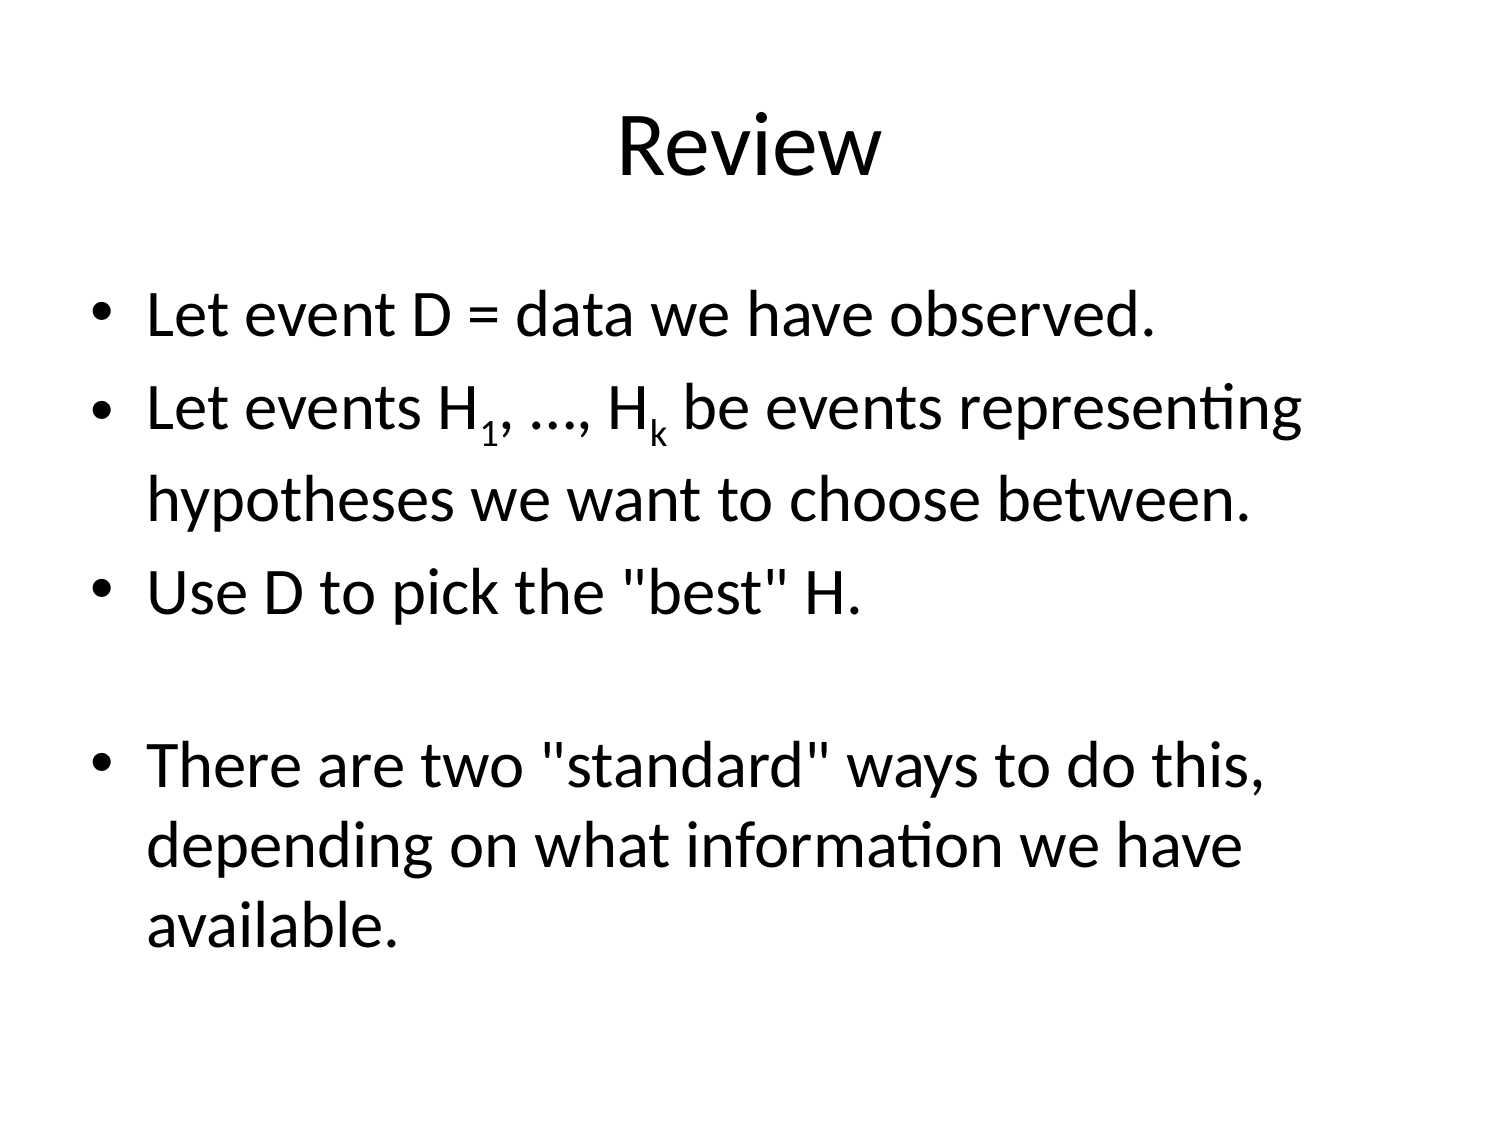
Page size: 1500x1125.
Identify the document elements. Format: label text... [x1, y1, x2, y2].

title Review [75, 45, 1425, 233]
list Let event D = data we have observed. Let events H1, …, Hk be events representing hypotheses we want to choose between. Use D to pick the "best" H. There are two "standard" ways to do this, depending on what information we have available. [75, 262, 1425, 1005]
